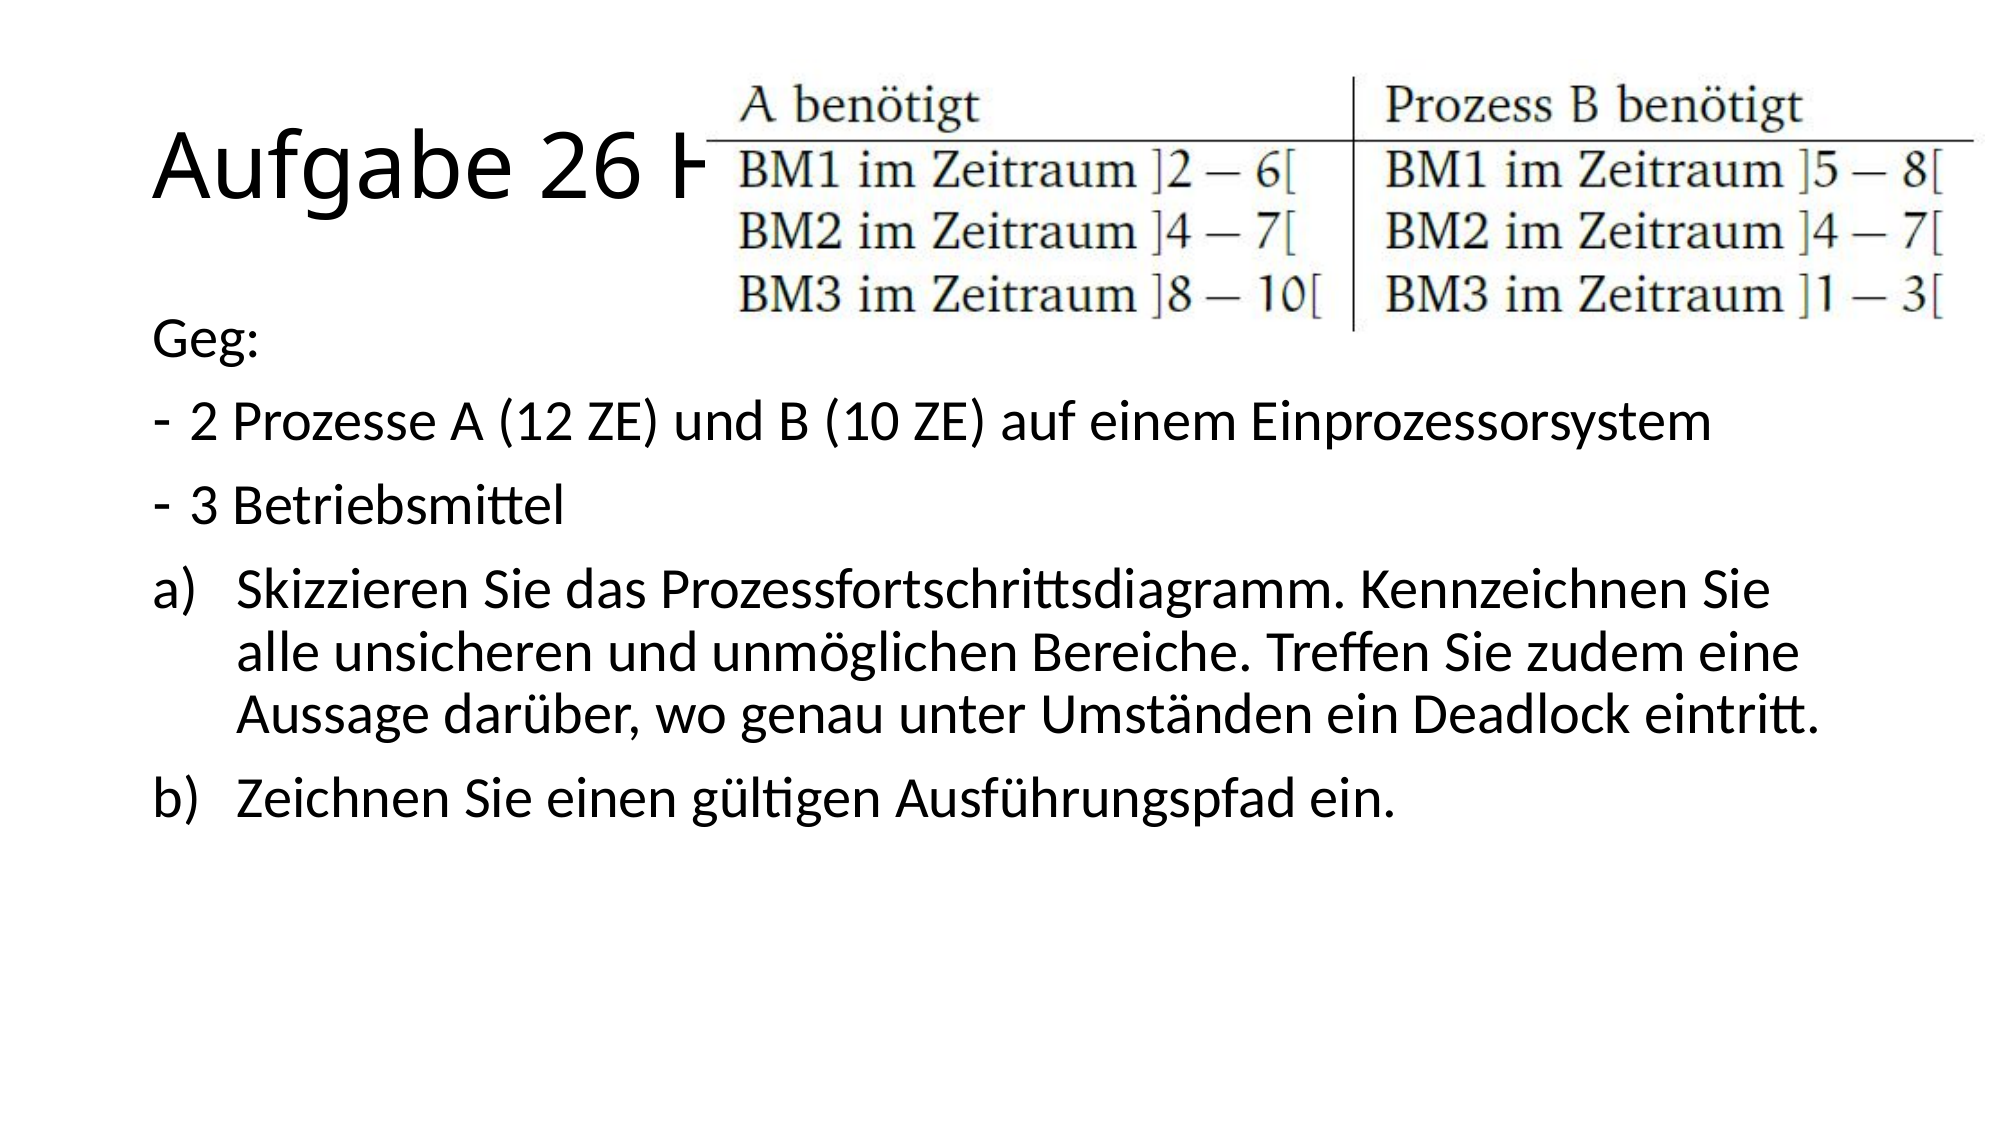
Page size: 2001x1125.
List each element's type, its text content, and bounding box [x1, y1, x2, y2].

text_box Geg: 2 Prozesse A (12 ZE) und B (10 ZE) auf einem Einprozessorsystem 3 Betriebsmittel Skizzieren Sie das Prozessfortschrittsdiagramm. Kennzeichnen Sie alle unsicheren und unmöglichen Bereiche. Treffen Sie zudem eine Aussage darüber, wo genau unter Umständen ein Deadlock eintritt. Zeichnen Sie einen gültigen Ausführungspfad ein. [137, 299, 1863, 1125]
title Aufgabe 26 H) [137, 59, 704, 278]
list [704, 59, 1985, 359]
